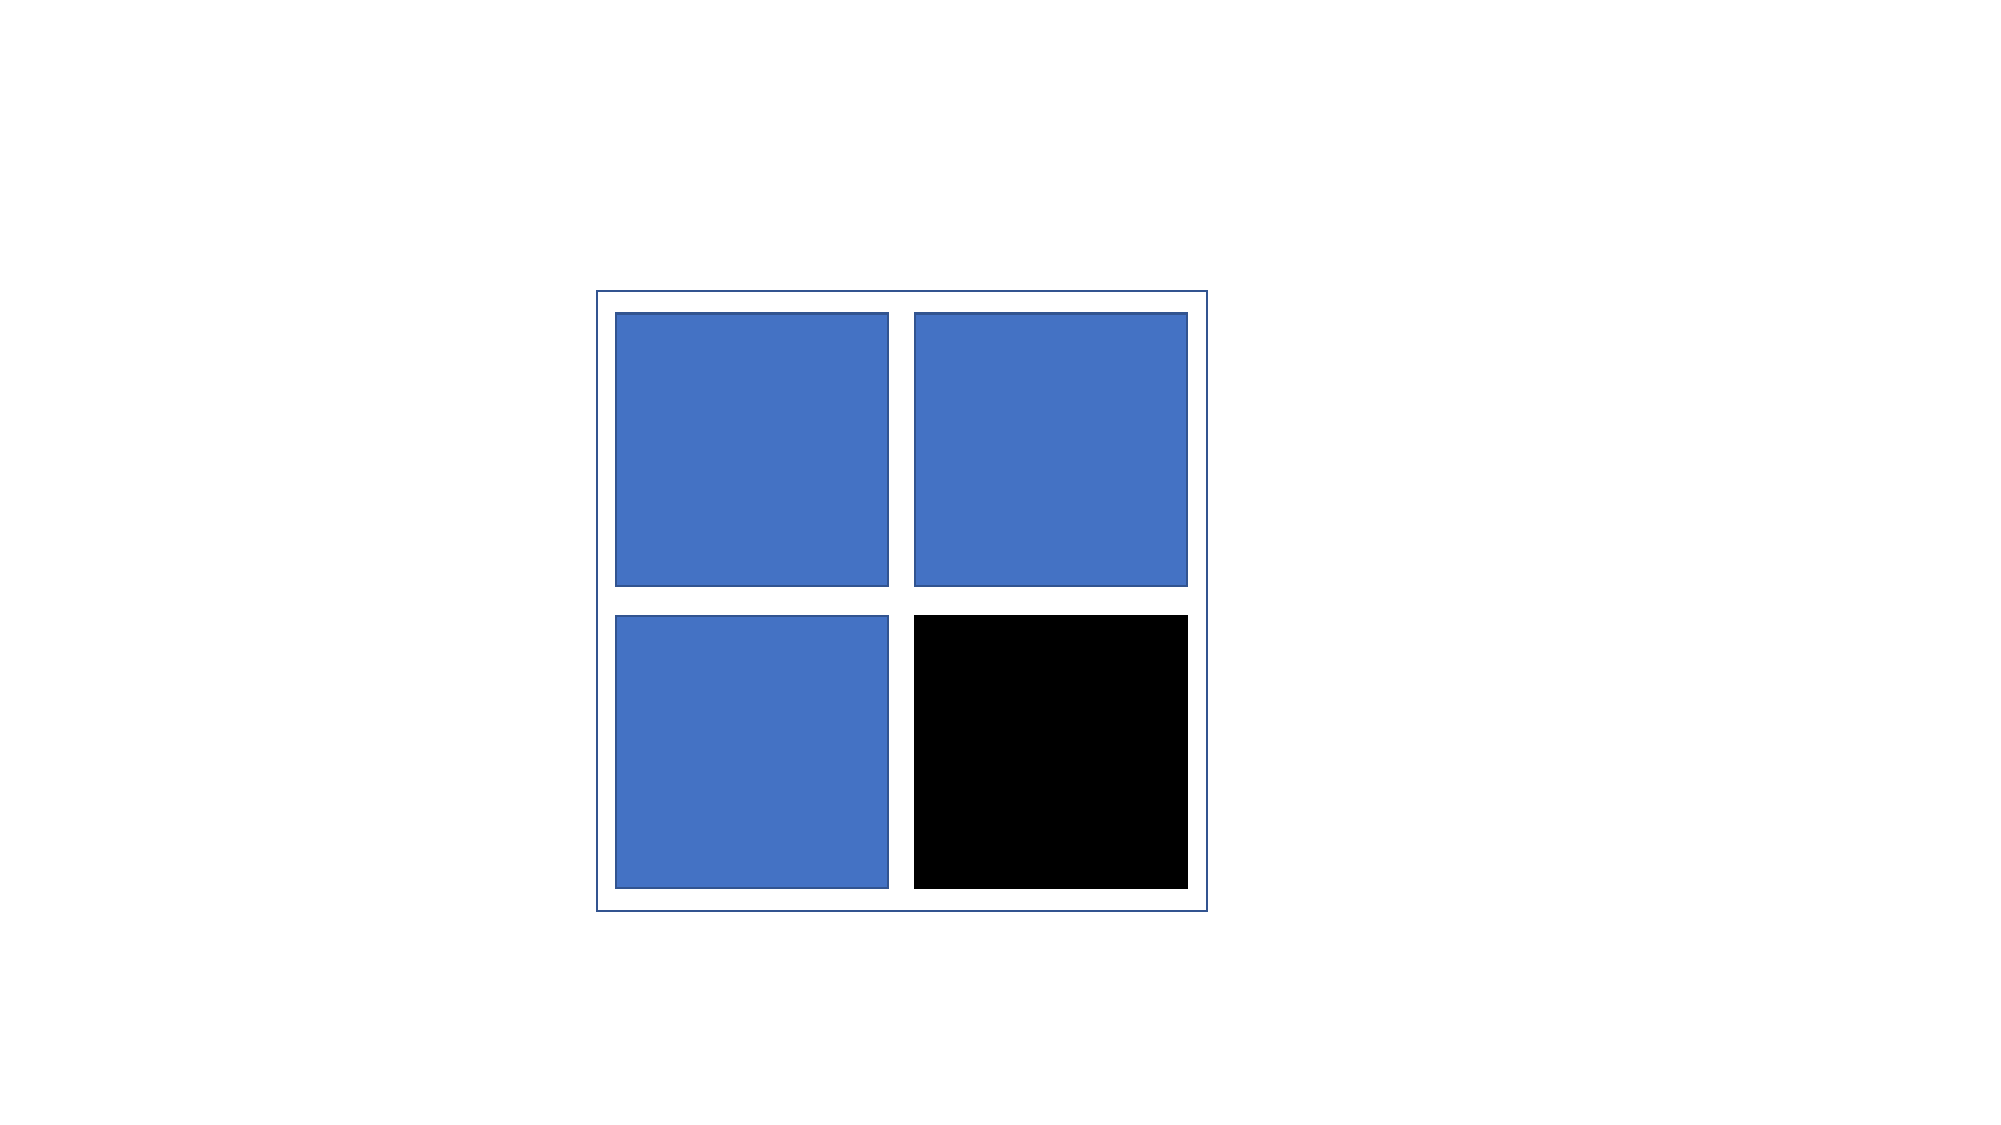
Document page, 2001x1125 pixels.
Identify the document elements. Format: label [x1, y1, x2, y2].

text_box [597, 291, 1208, 912]
